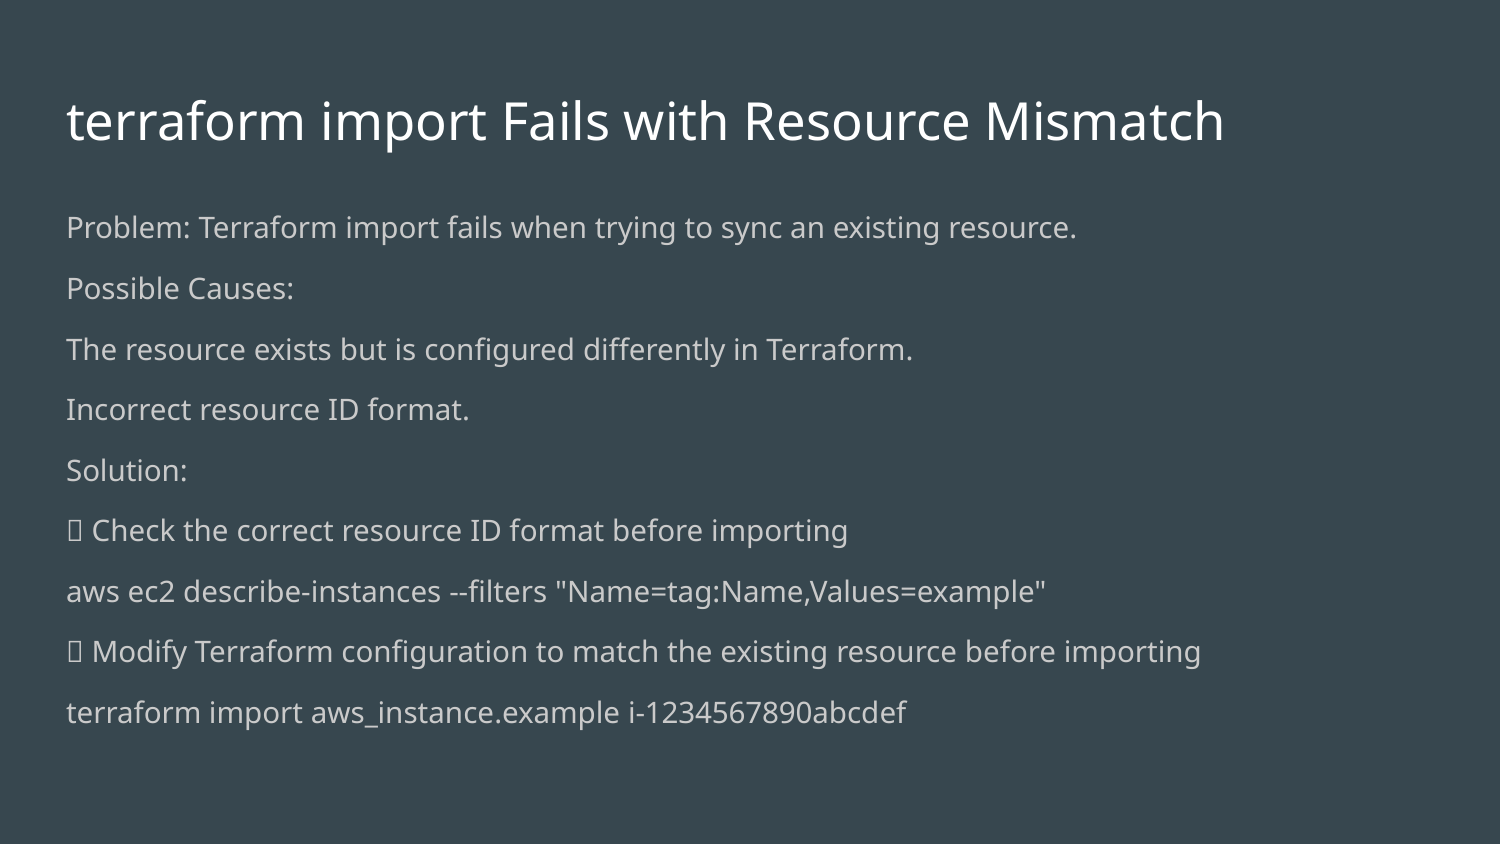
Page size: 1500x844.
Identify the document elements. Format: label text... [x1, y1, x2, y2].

list Problem: Terraform import fails when trying to sync an existing resource. Possible Causes: The resource exists but is configured differently in Terraform. Incorrect resource ID format. Solution: ✅ Check the correct resource ID format before importing aws ec2 describe-instances --filters "Name=tag:Name,Values=example" ✅ Modify Terraform configuration to match the existing resource before importing terraform import aws_instance.example i-1234567890abcdef [51, 189, 1449, 750]
title terraform import Fails with Resource Mismatch [51, 72, 1449, 167]
